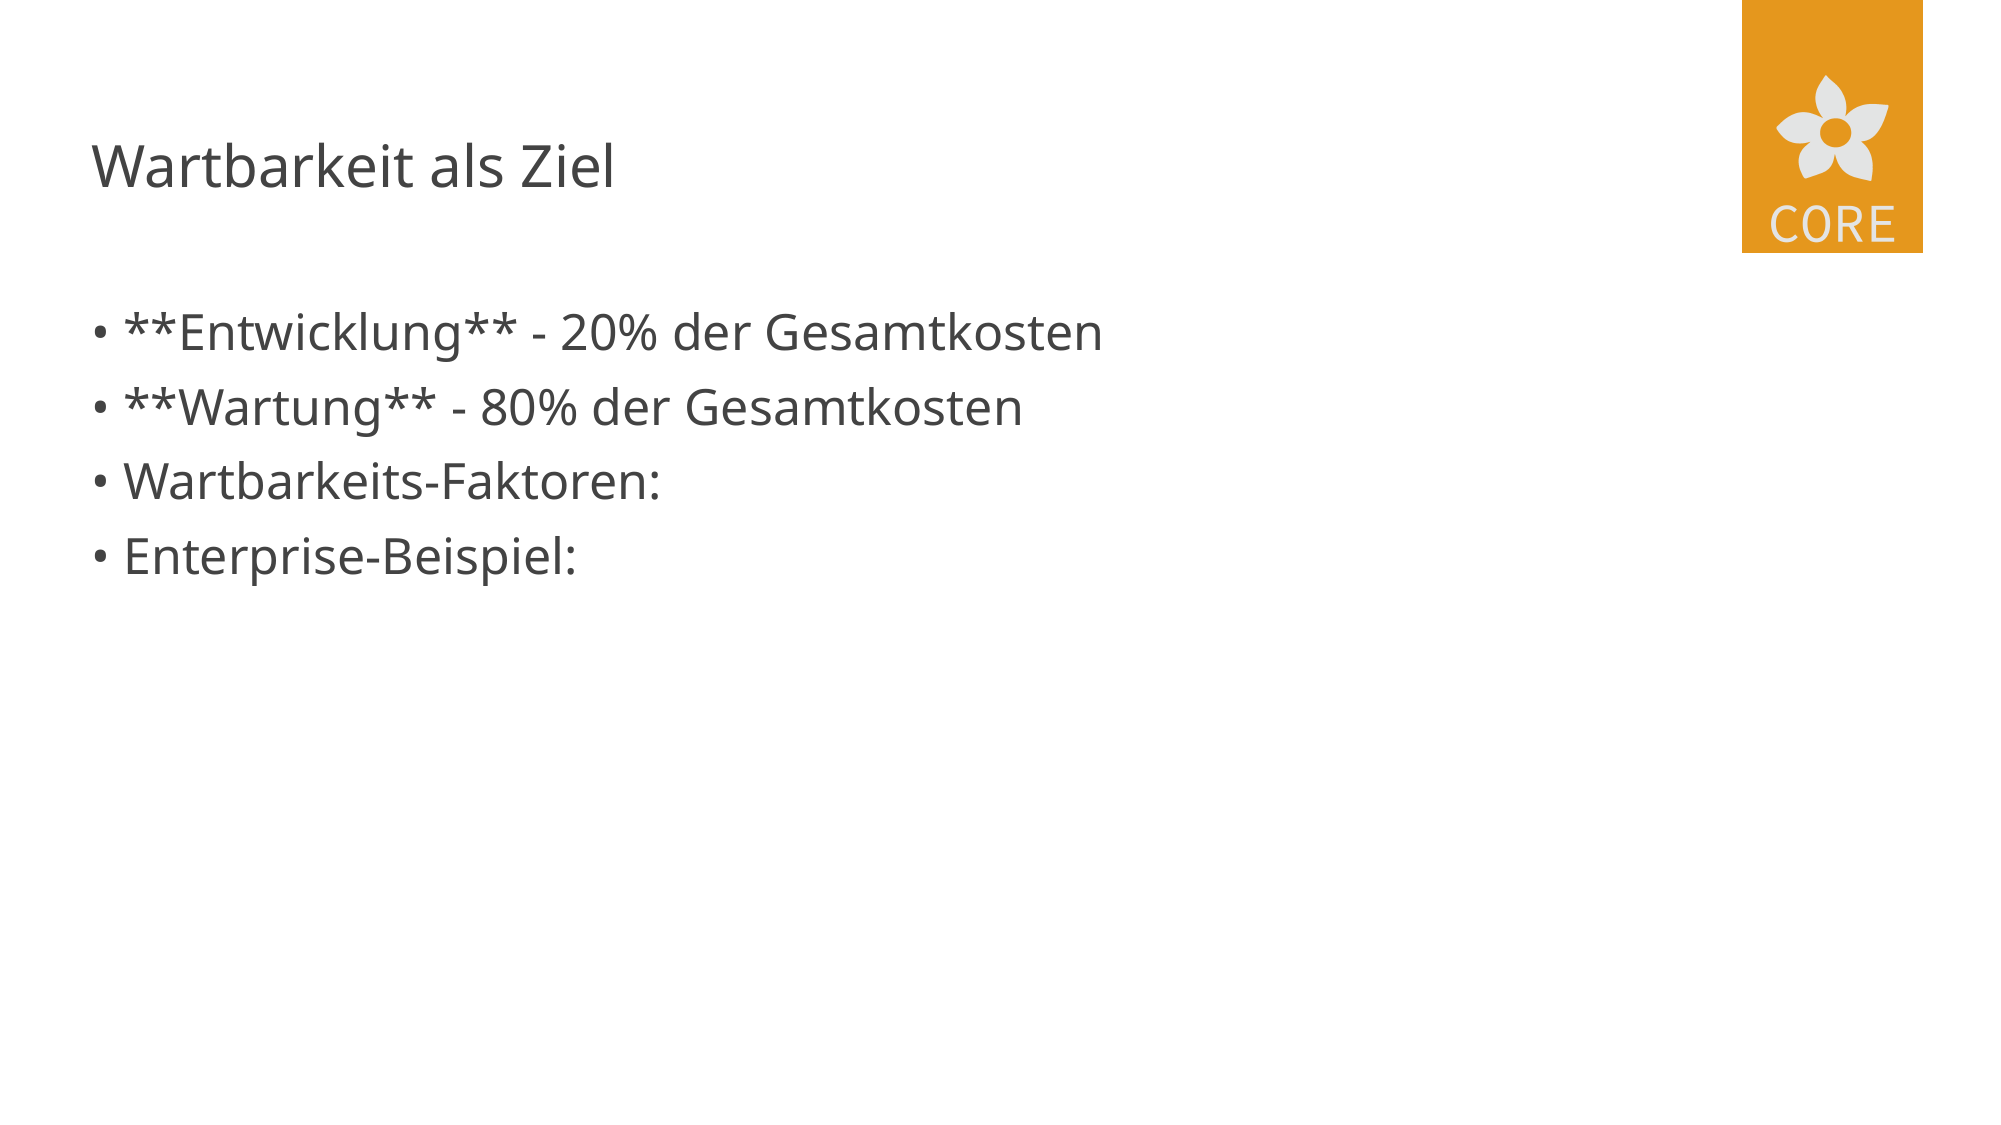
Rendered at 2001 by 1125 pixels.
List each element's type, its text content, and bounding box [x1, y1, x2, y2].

list • **Entwicklung** - 20% der Gesamtkosten • **Wartung** - 80% der Gesamtkosten • Wartbarkeits-Faktoren: • Enterprise-Beispiel: [76, 299, 1919, 1066]
picture [1742, 0, 1923, 253]
title Wartbarkeit als Ziel [76, 59, 1732, 278]
